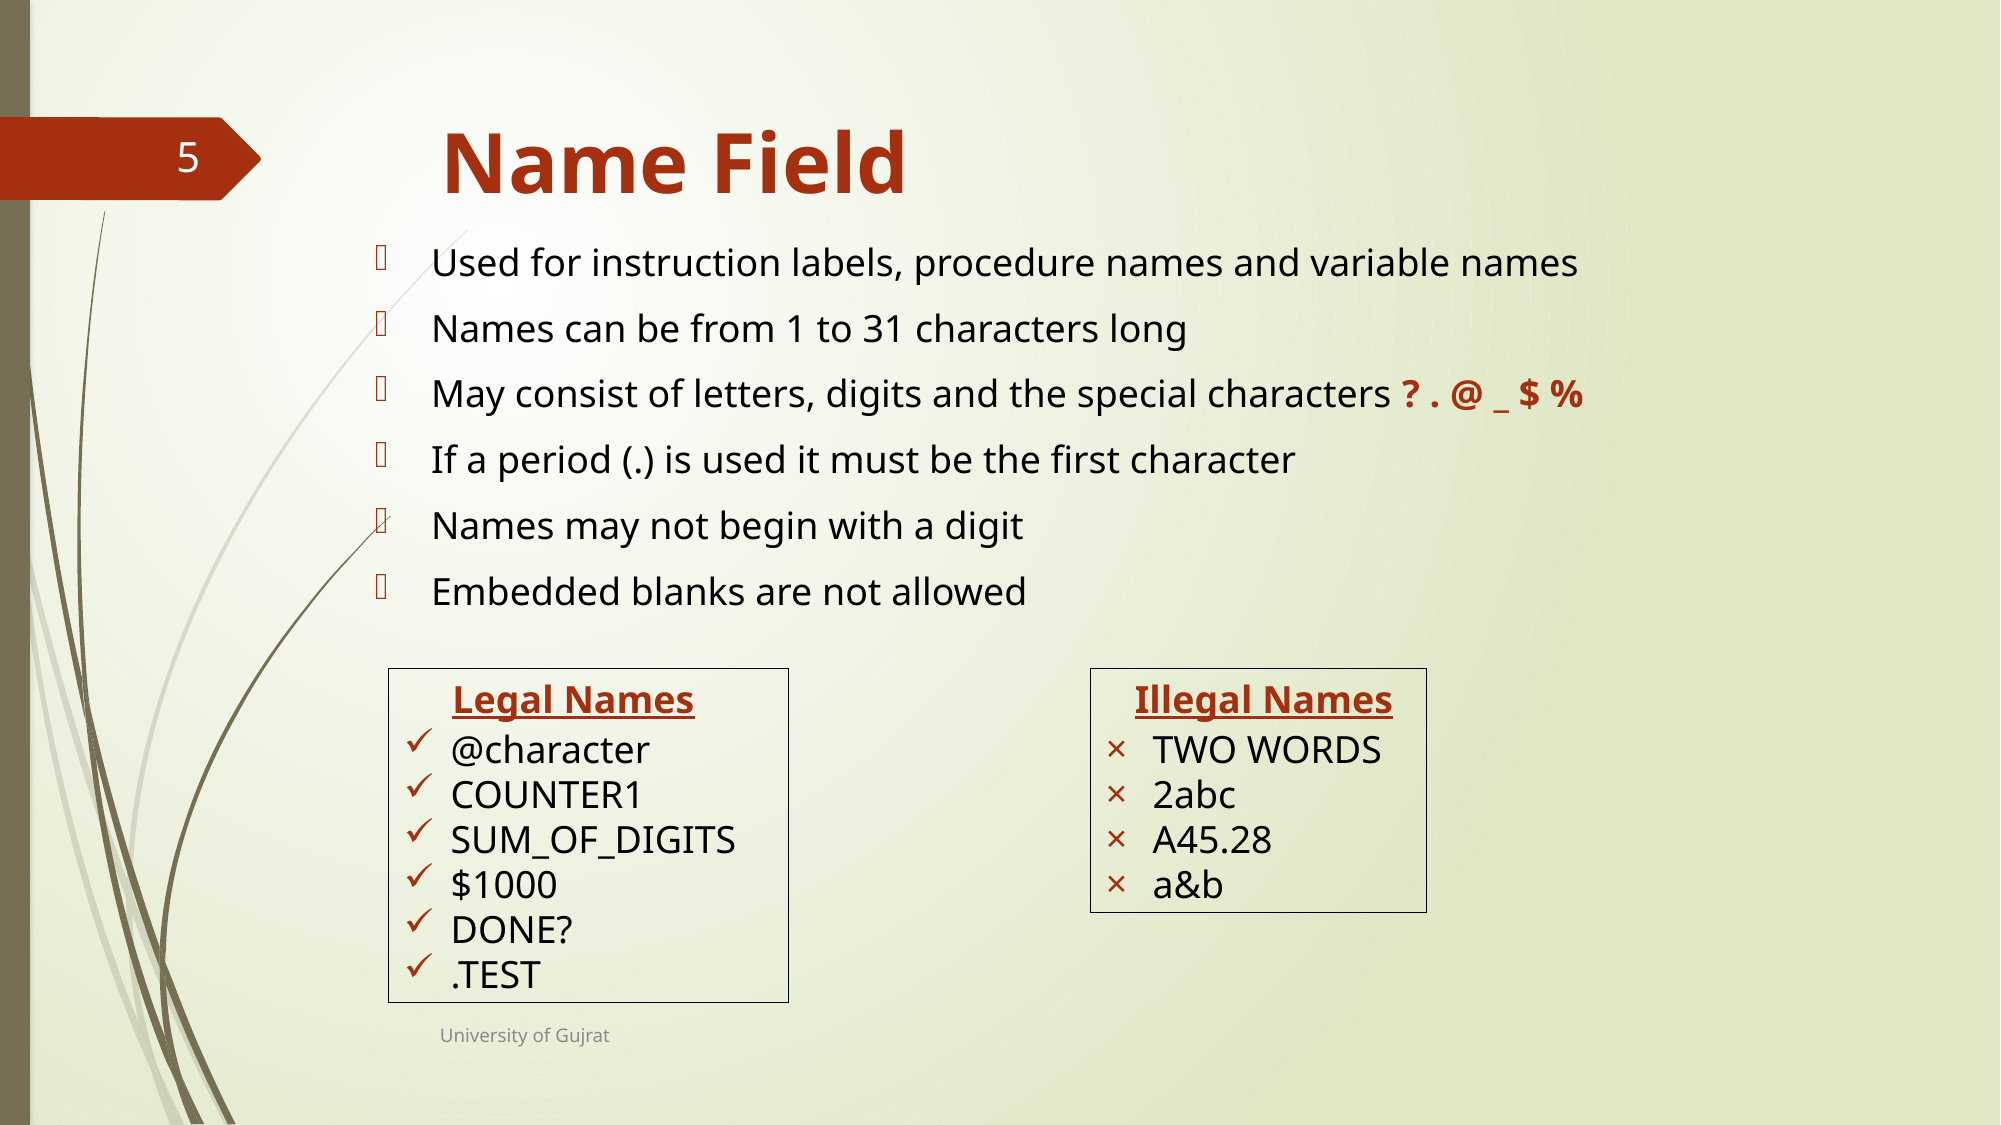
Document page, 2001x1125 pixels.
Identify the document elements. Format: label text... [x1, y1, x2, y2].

text_box Legal Names @character COUNTER1 SUM_OF_DIGITS $1000 DONE? .TEST [388, 668, 789, 1003]
title Name Field [425, 102, 1888, 313]
slide_number 5 [87, 129, 216, 190]
list Used for instruction labels, procedure names and variable names Names can be from 1 to 31 characters long May consist of letters, digits and the special characters ? . @ _ $ % If a period (.) is used it must be the first character Names may not begin with a digit Embedded blanks are not allowed [359, 231, 1823, 851]
text_box Illegal Names TWO WORDS 2abc A45.28 a&b [1090, 668, 1427, 913]
footer University of Gujrat [424, 1006, 1675, 1067]
